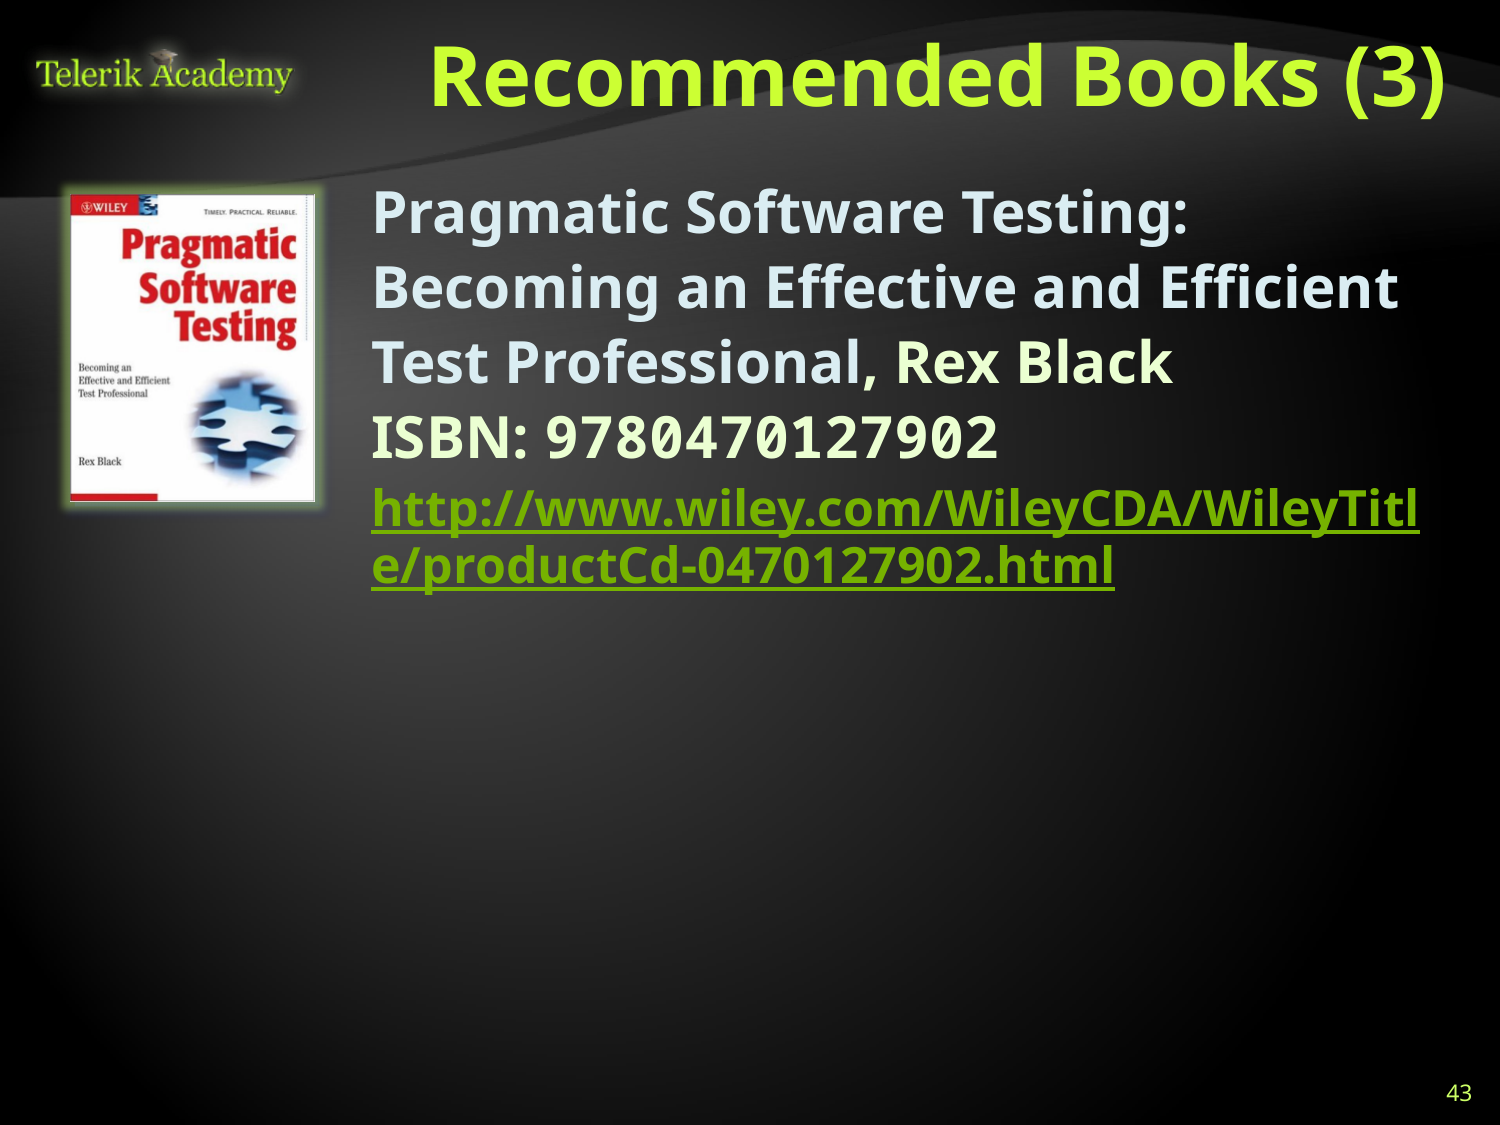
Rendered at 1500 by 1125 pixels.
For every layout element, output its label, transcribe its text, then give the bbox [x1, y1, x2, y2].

list Pragmatic Software Testing: Becoming an Effective and Efficient Test Professional, Rex Black ISBN: 9780470127902 http://www.wiley.com/WileyCDA/WileyTitle/productCd-0470127902.html [37, 162, 1463, 1088]
slide_number 43 [1412, 1074, 1488, 1113]
picture [0, 0, 1500, 1125]
title Recommended Books (3) [300, 12, 1463, 150]
